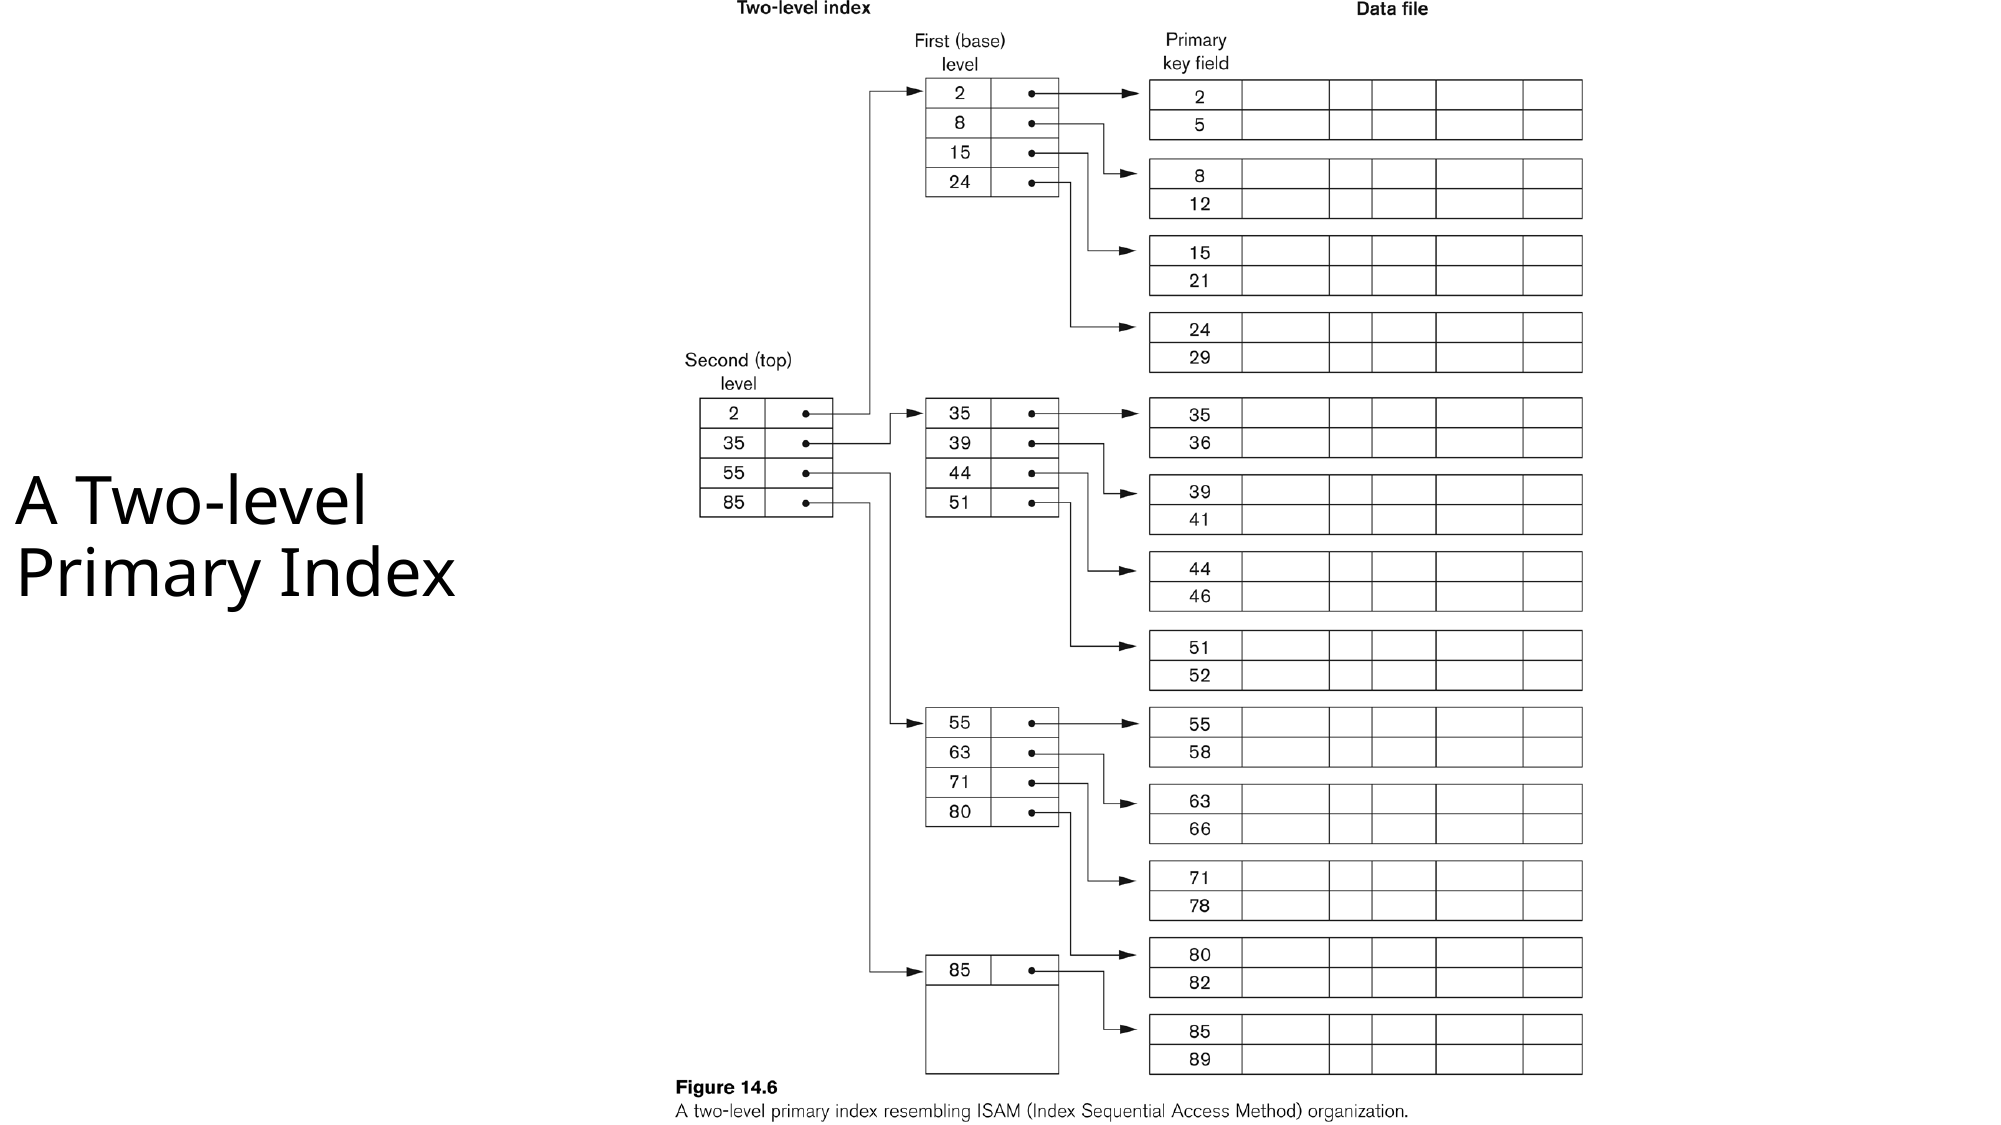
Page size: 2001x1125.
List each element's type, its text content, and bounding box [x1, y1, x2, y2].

picture [674, 0, 1583, 1122]
title A Two-level Primary Index [0, 457, 522, 621]
